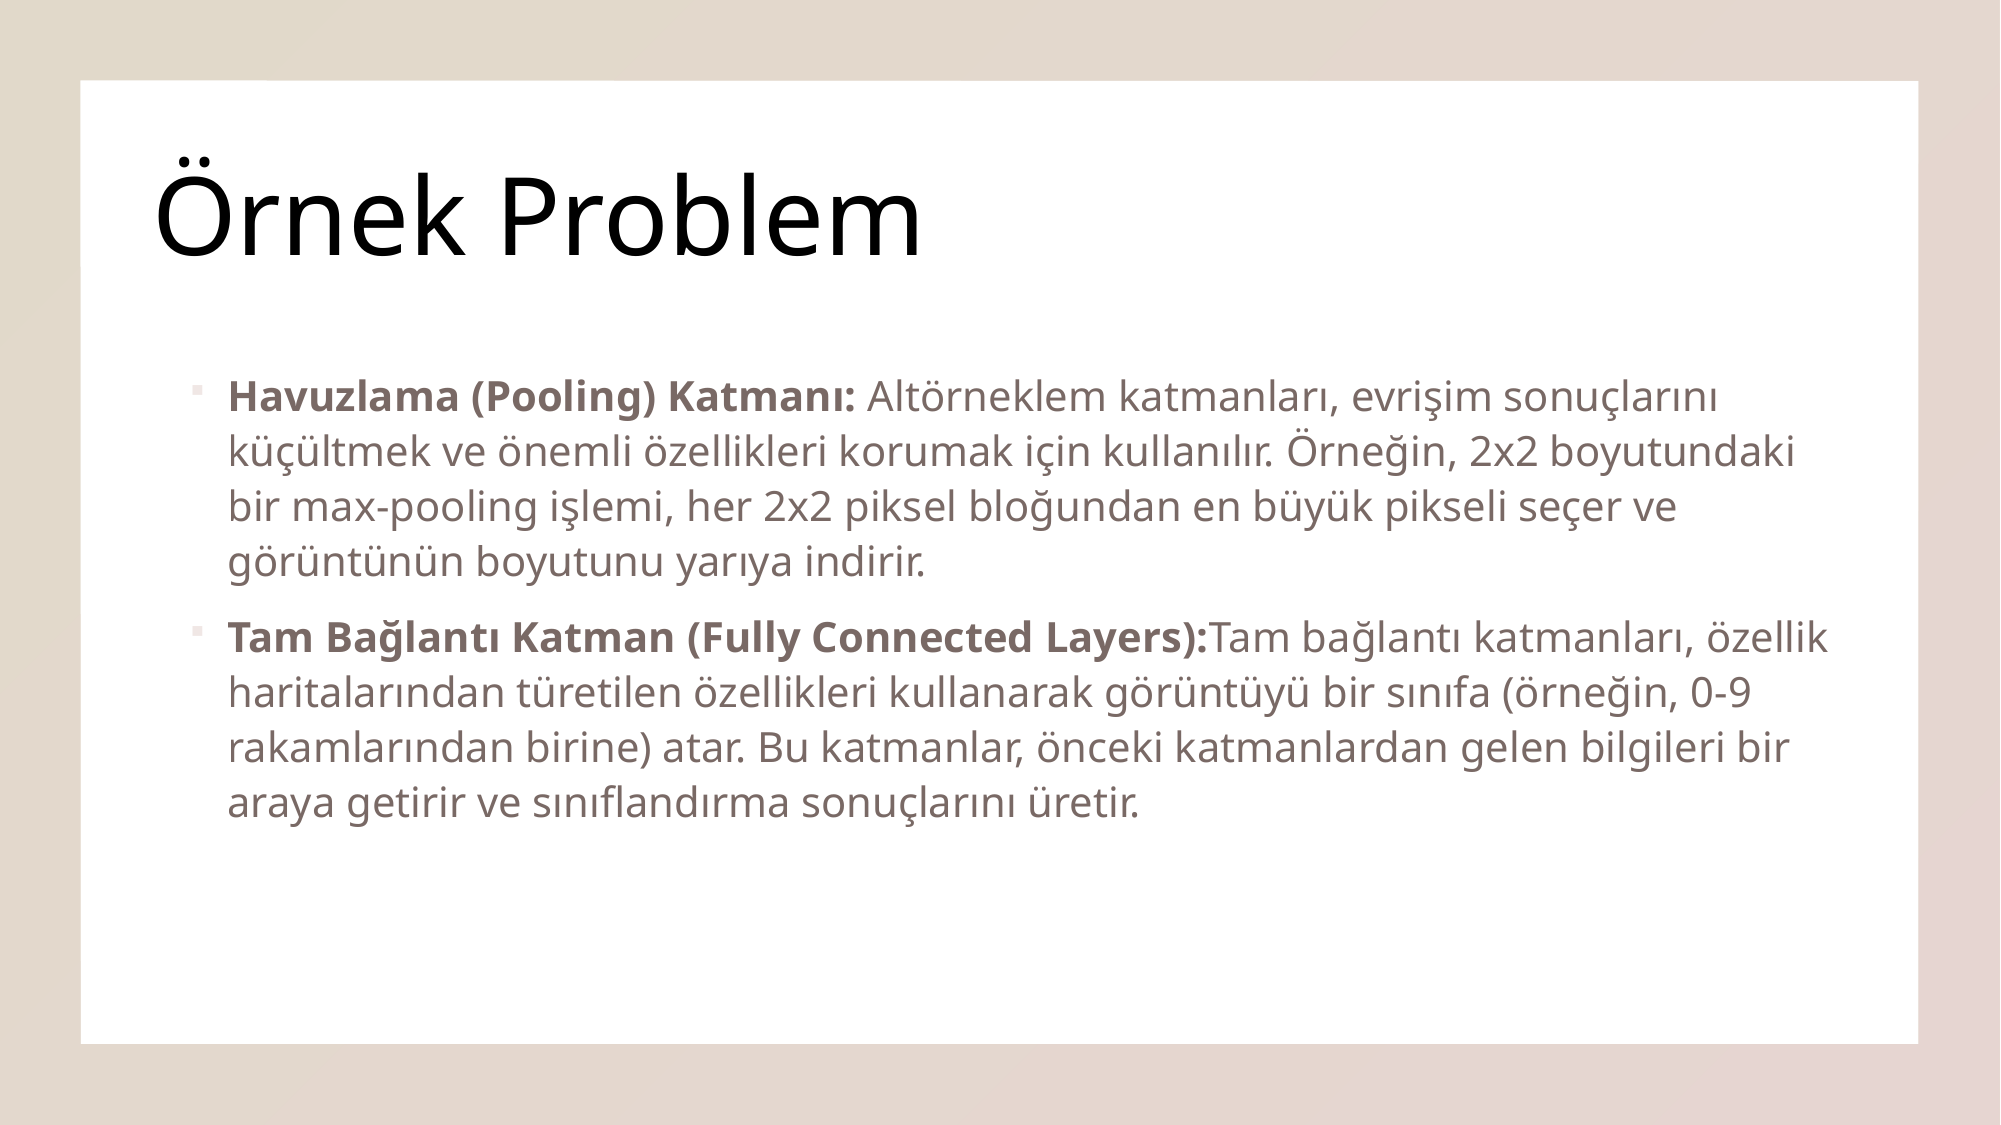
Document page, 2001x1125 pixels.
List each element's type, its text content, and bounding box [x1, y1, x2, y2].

list Havuzlama (Pooling) Katmanı: Altörneklem katmanları, evrişim sonuçlarını küçültmek ve önemli özellikleri korumak için kullanılır. Örneğin, 2x2 boyutundaki bir max-pooling işlemi, her 2x2 piksel bloğundan en büyük pikseli seçer ve görüntünün boyutunu yarıya indirir. Tam Bağlantı Katman (Fully Connected Layers):Tam bağlantı katmanları, özellik haritalarından türetilen özellikleri kullanarak görüntüyü bir sınıfa (örneğin, 0-9 rakamlarından birine) atar. Bu katmanlar, önceki katmanlardan gelen bilgileri bir araya getirir ve sınıflandırma sonuçlarını üretir. [137, 357, 1863, 1014]
title Örnek Problem [137, 111, 1863, 330]
